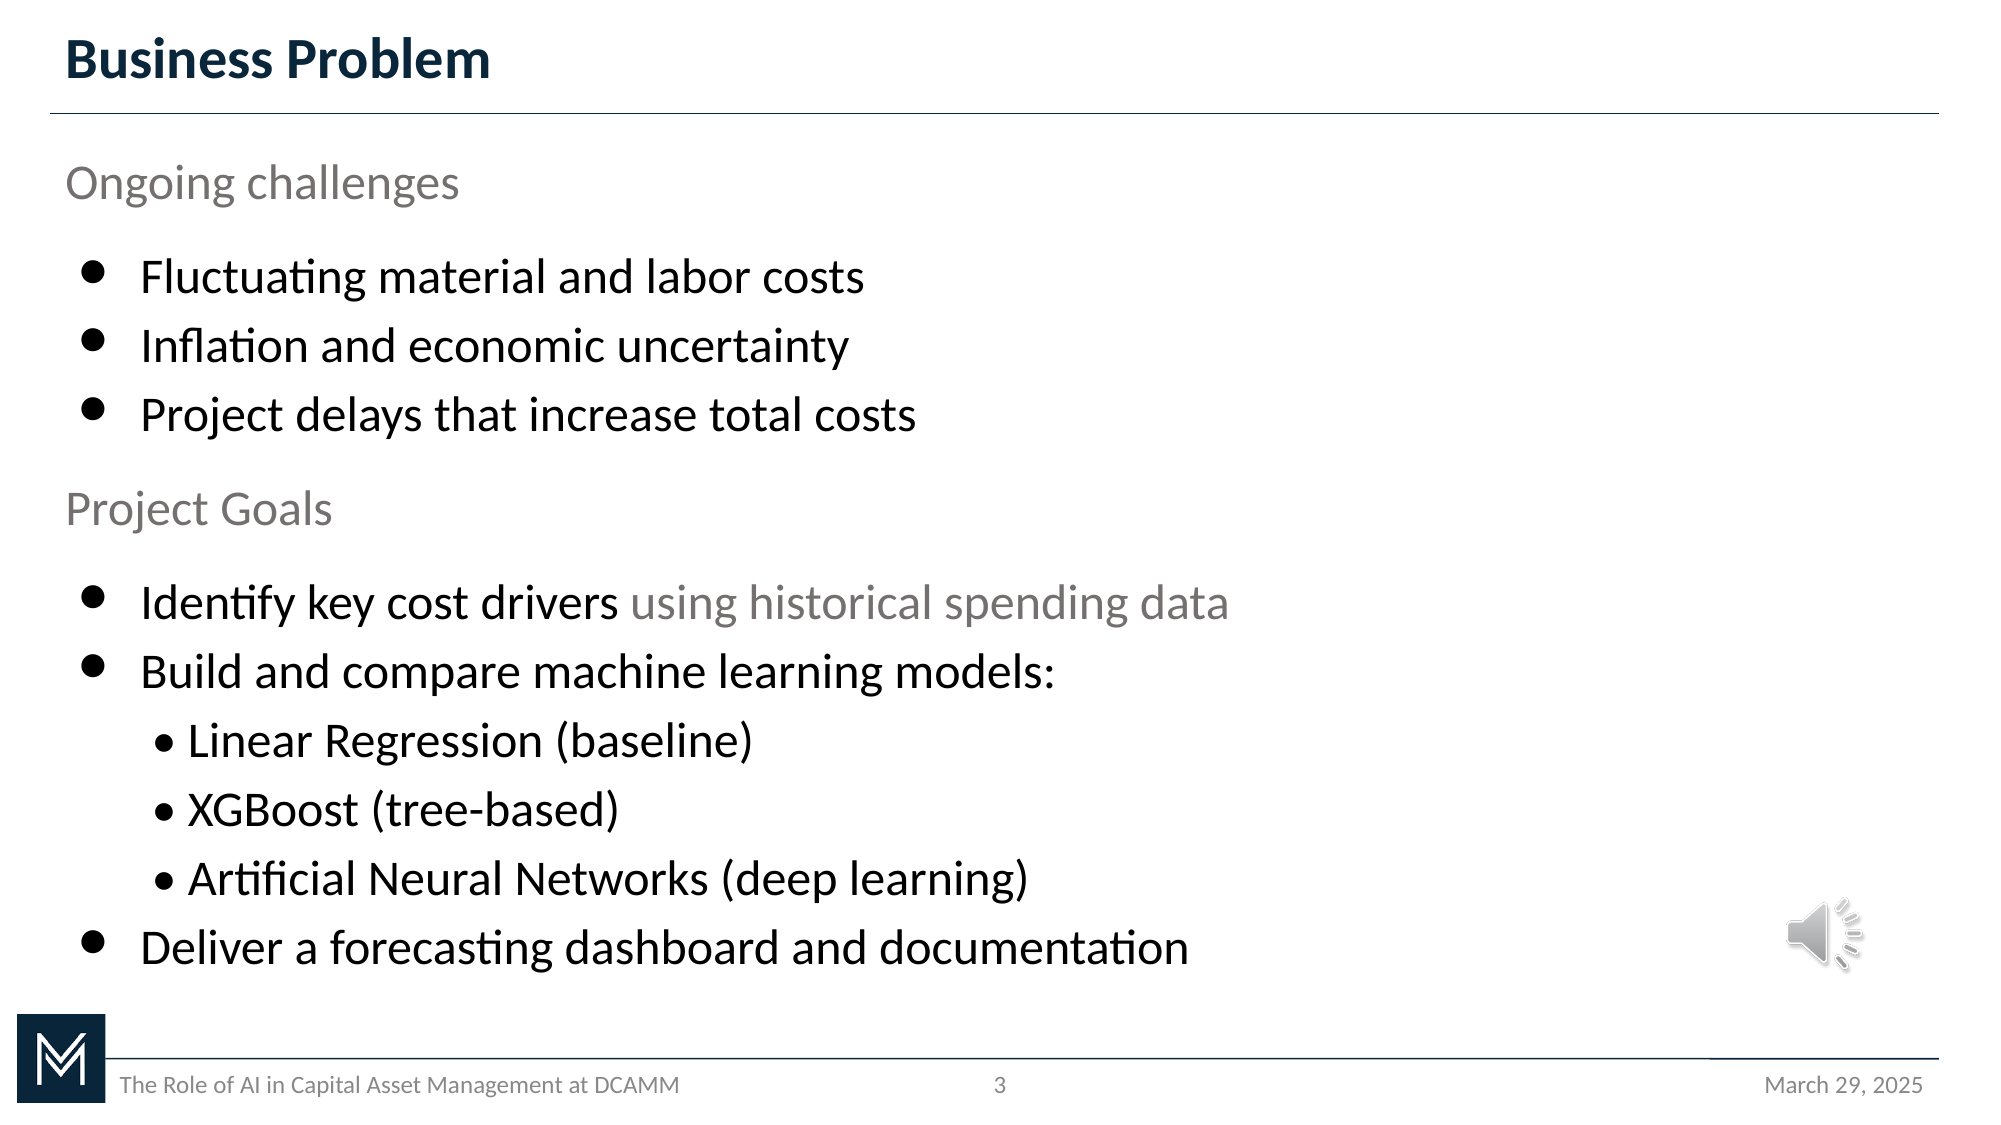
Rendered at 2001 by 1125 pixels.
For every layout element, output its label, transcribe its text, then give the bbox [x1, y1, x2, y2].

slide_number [1488, 1053, 1939, 1114]
title Business Problem [50, 25, 1939, 96]
slide_number ‹#› [949, 1053, 1051, 1114]
list Ongoing challenges Fluctuating material and labor costs Inflation and economic uncertainty Project delays that increase total costs Project Goals Identify key cost drivers using historical spending data Build and compare machine learning models: • Linear Regression (baseline) • XGBoost (tree-based) • Artificial Neural Networks (deep learning) Deliver a forecasting dashboard and documentation [50, 133, 1939, 1015]
footer The Role of AI in Capital Asset Management at DCAMM [104, 1053, 780, 1114]
picture [17, 1014, 106, 1103]
picture [1786, 895, 1867, 976]
